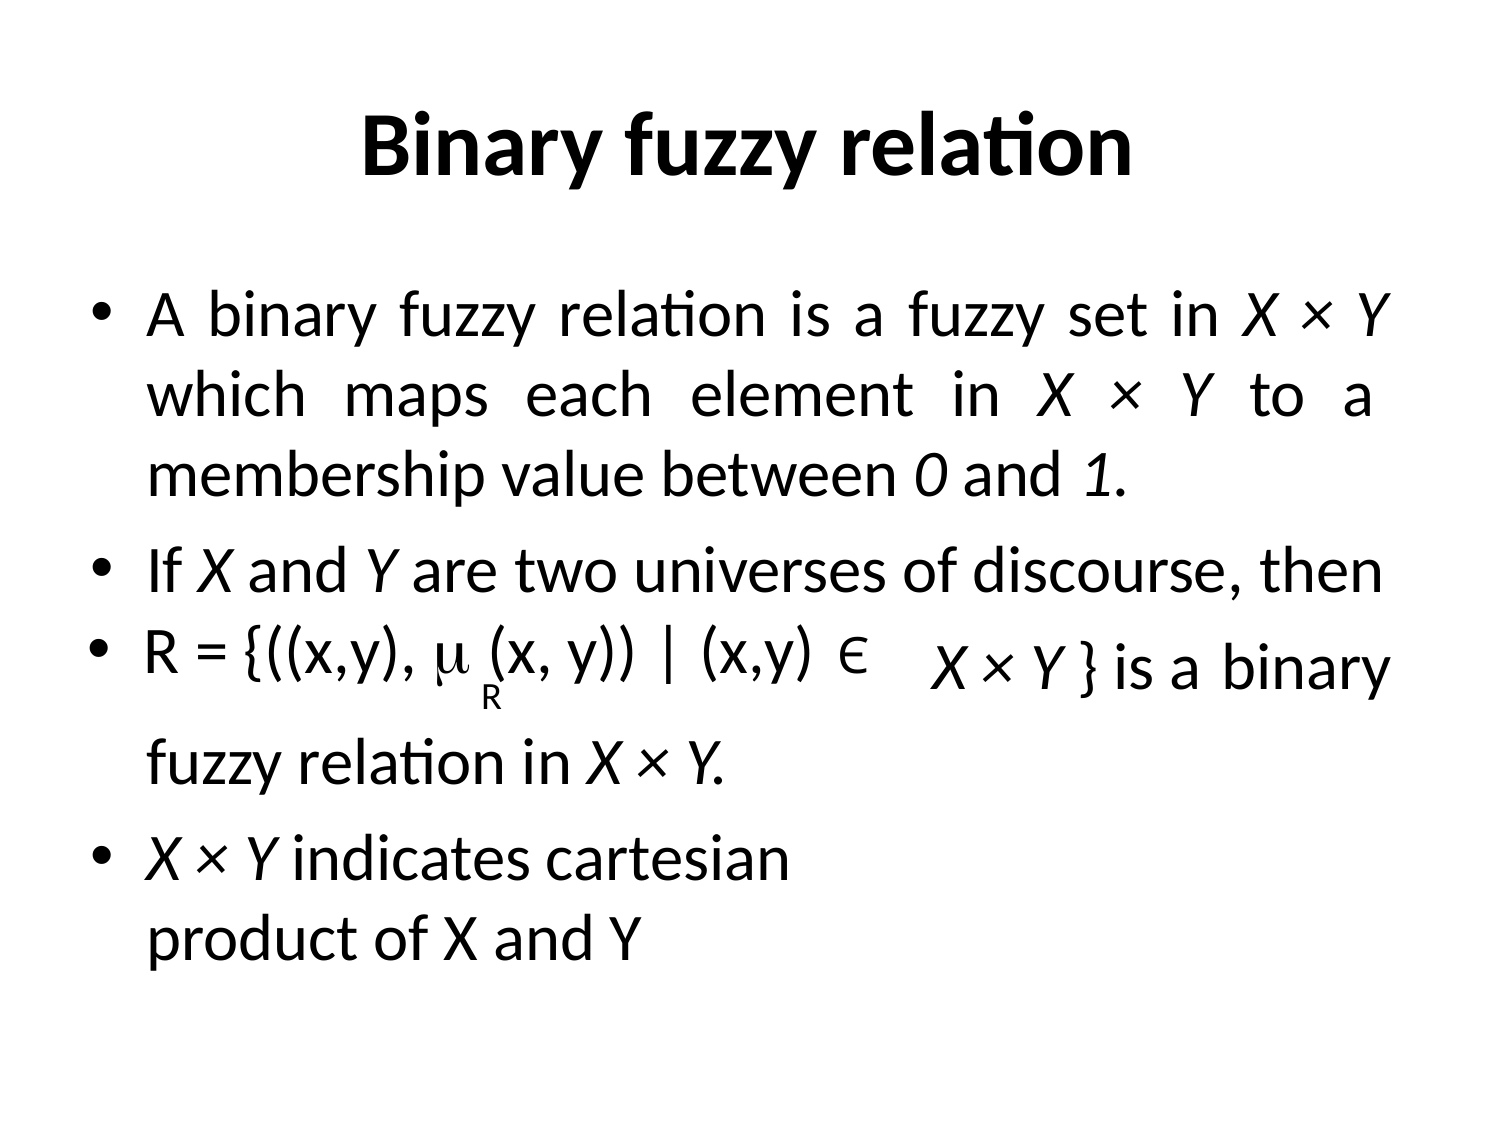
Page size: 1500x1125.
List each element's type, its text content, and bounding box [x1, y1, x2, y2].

text_box X × Y } is a binary [1311, 621, 1412, 703]
text_box A binary fuzzy relation is a fuzzy set in X × Y which maps each element in X × Y to a membership value between 0 and 1. If X and Y are two universes of discourse, then [87, 267, 1412, 607]
text_box R = {((x,y),  (x, y)) | (x,y) Є R fuzzy relation in X × Y. X × Y indicates cartesian product of X and Y [87, 621, 1311, 974]
title Binary fuzzy relation [357, 81, 1142, 267]
